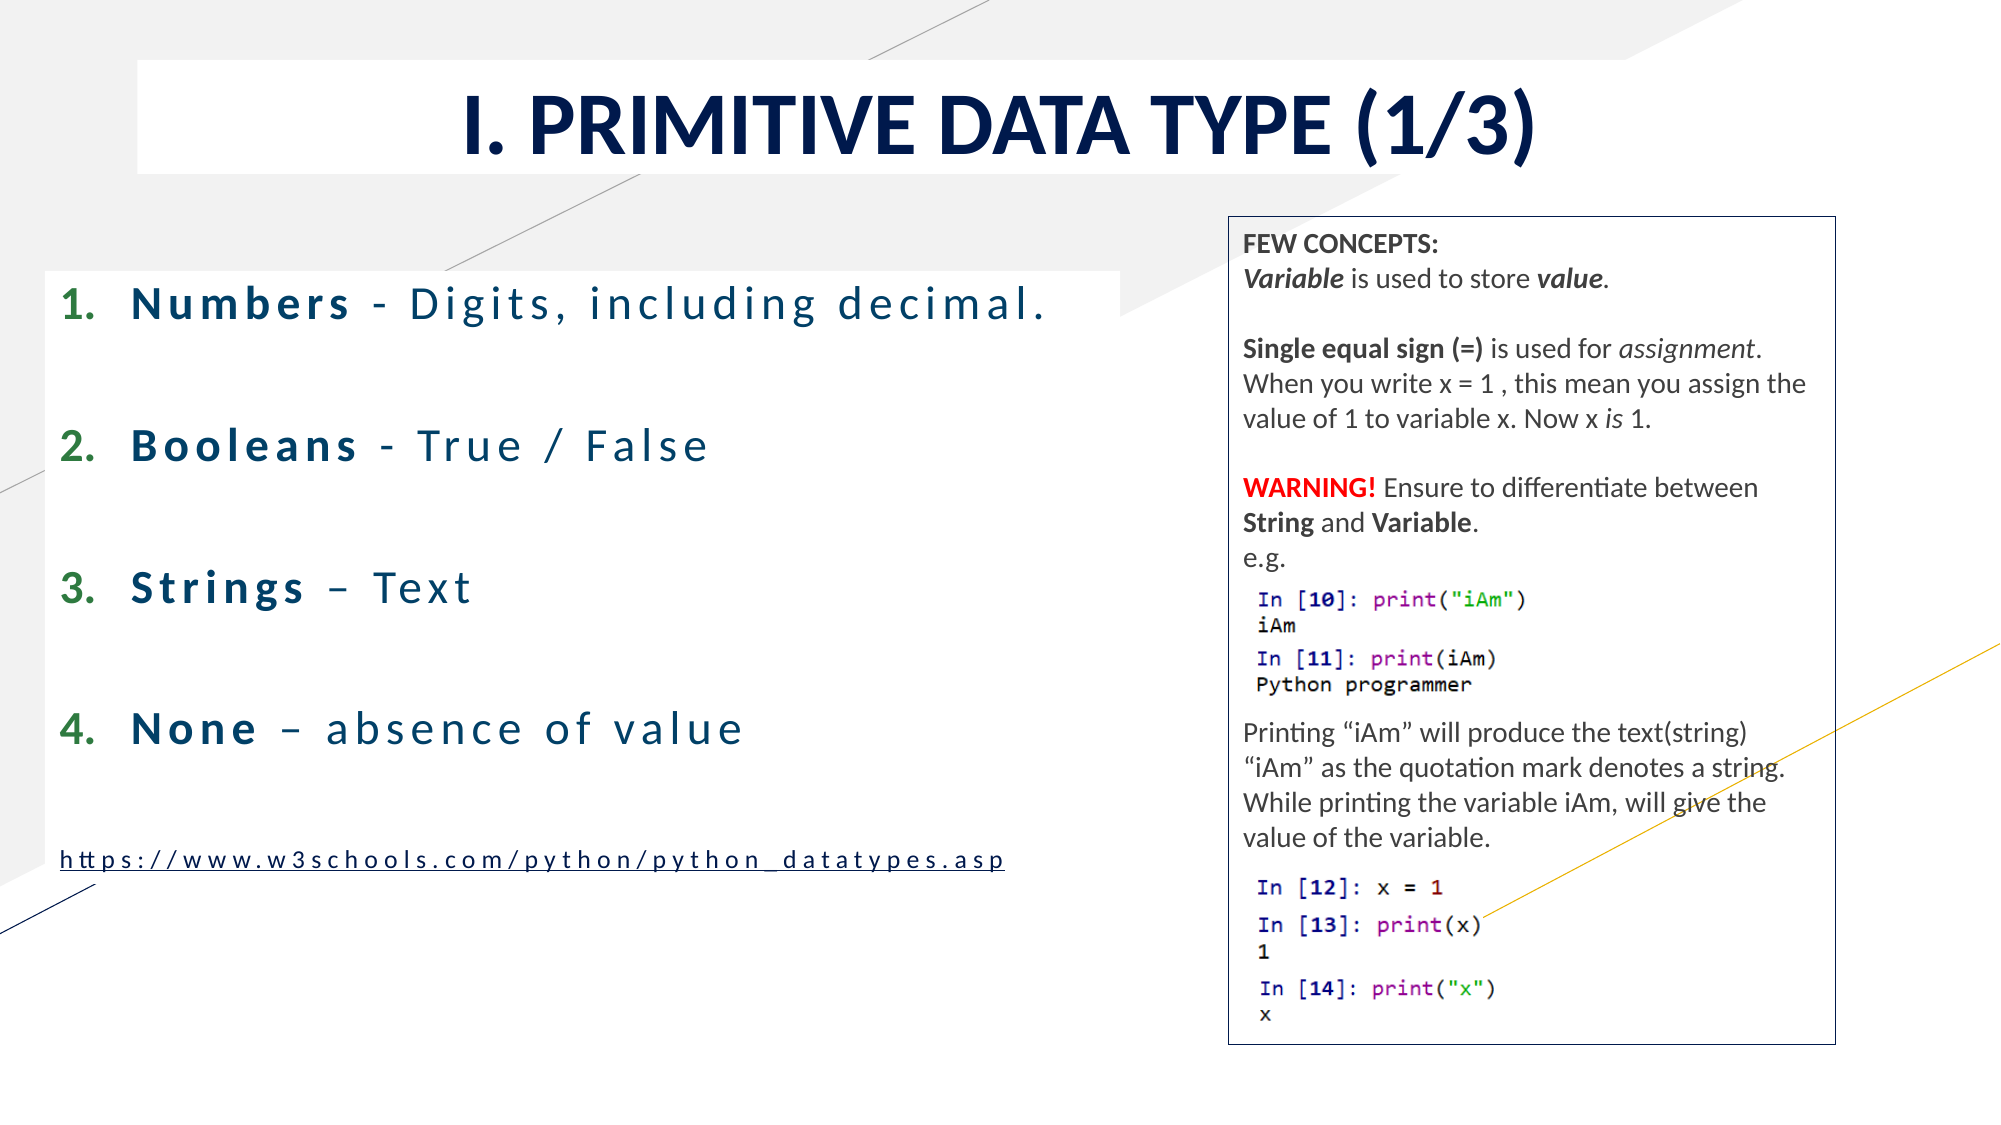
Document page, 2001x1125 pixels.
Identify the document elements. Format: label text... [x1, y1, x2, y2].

picture [1255, 870, 1464, 908]
picture [1255, 912, 1483, 970]
picture [1256, 645, 1500, 700]
text_box I. PRIMITIVE DATA TYPE (1/3) [137, 59, 1863, 174]
text_box FEW CONCEPTS: Variable is used to store value. Single equal sign (=) is used for assignment. When you write x = 1 , this mean you assign the value of 1 to variable x. Now x is 1. WARNING! Ensure to differentiate between String and Variable. e.g. Printing “iAm” will produce the text(string) “iAm” as the quotation mark denotes a string. While printing the variable iAm, will give the value of the variable. [1228, 216, 1836, 1045]
text_box Numbers - Digits, including decimal. Booleans - True / False Strings – Text None – absence of value https://www.w3schools.com/python/python_datatypes.asp [44, 270, 1121, 884]
picture [1255, 586, 1535, 641]
picture [1255, 973, 1498, 1027]
